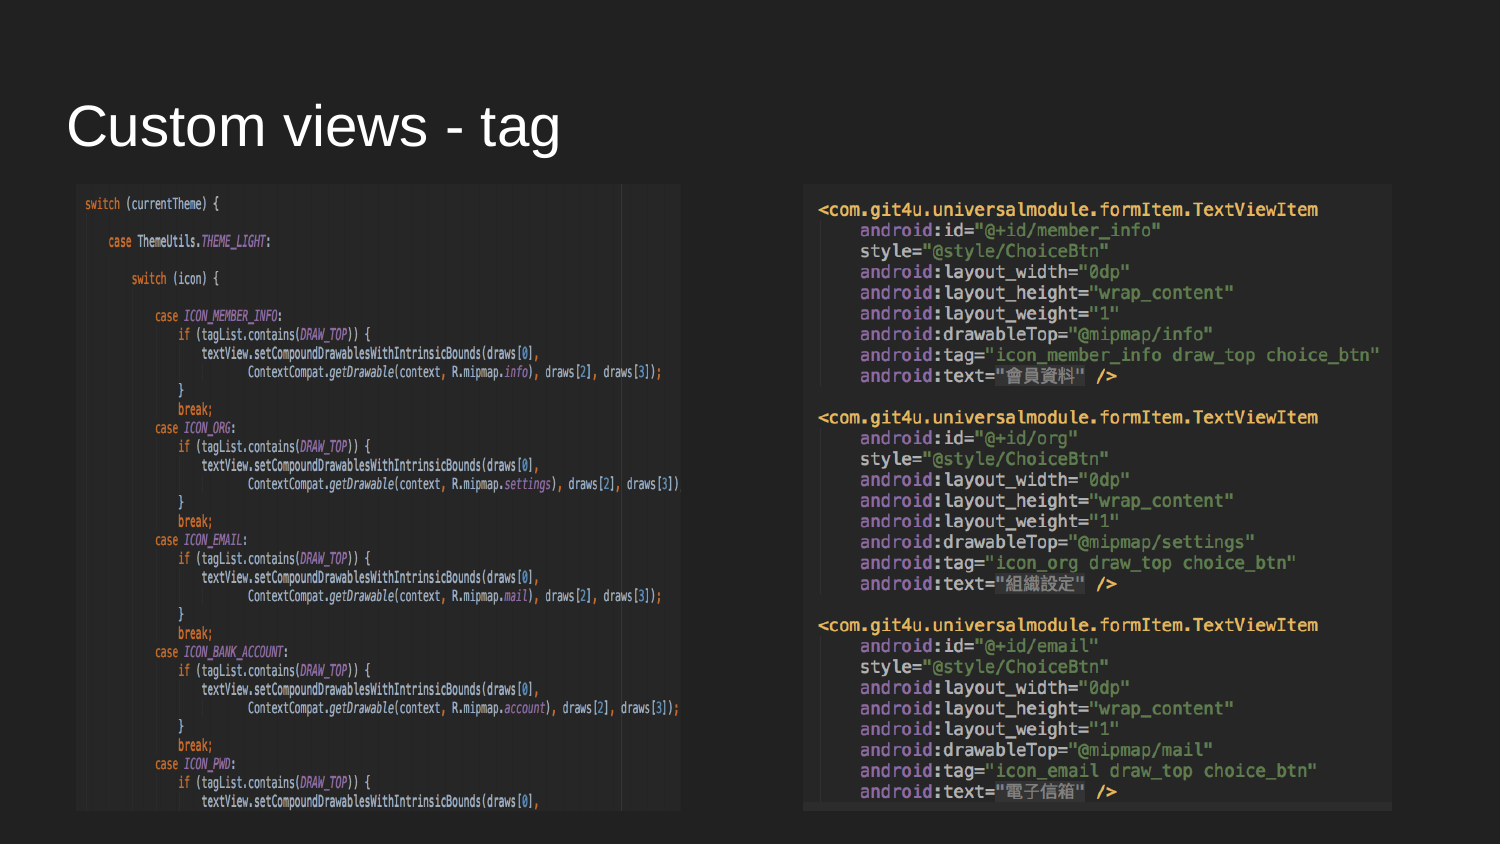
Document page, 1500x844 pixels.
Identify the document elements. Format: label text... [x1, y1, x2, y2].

title Custom views - tag [51, 72, 1449, 167]
picture [76, 183, 681, 812]
picture [803, 183, 1392, 812]
